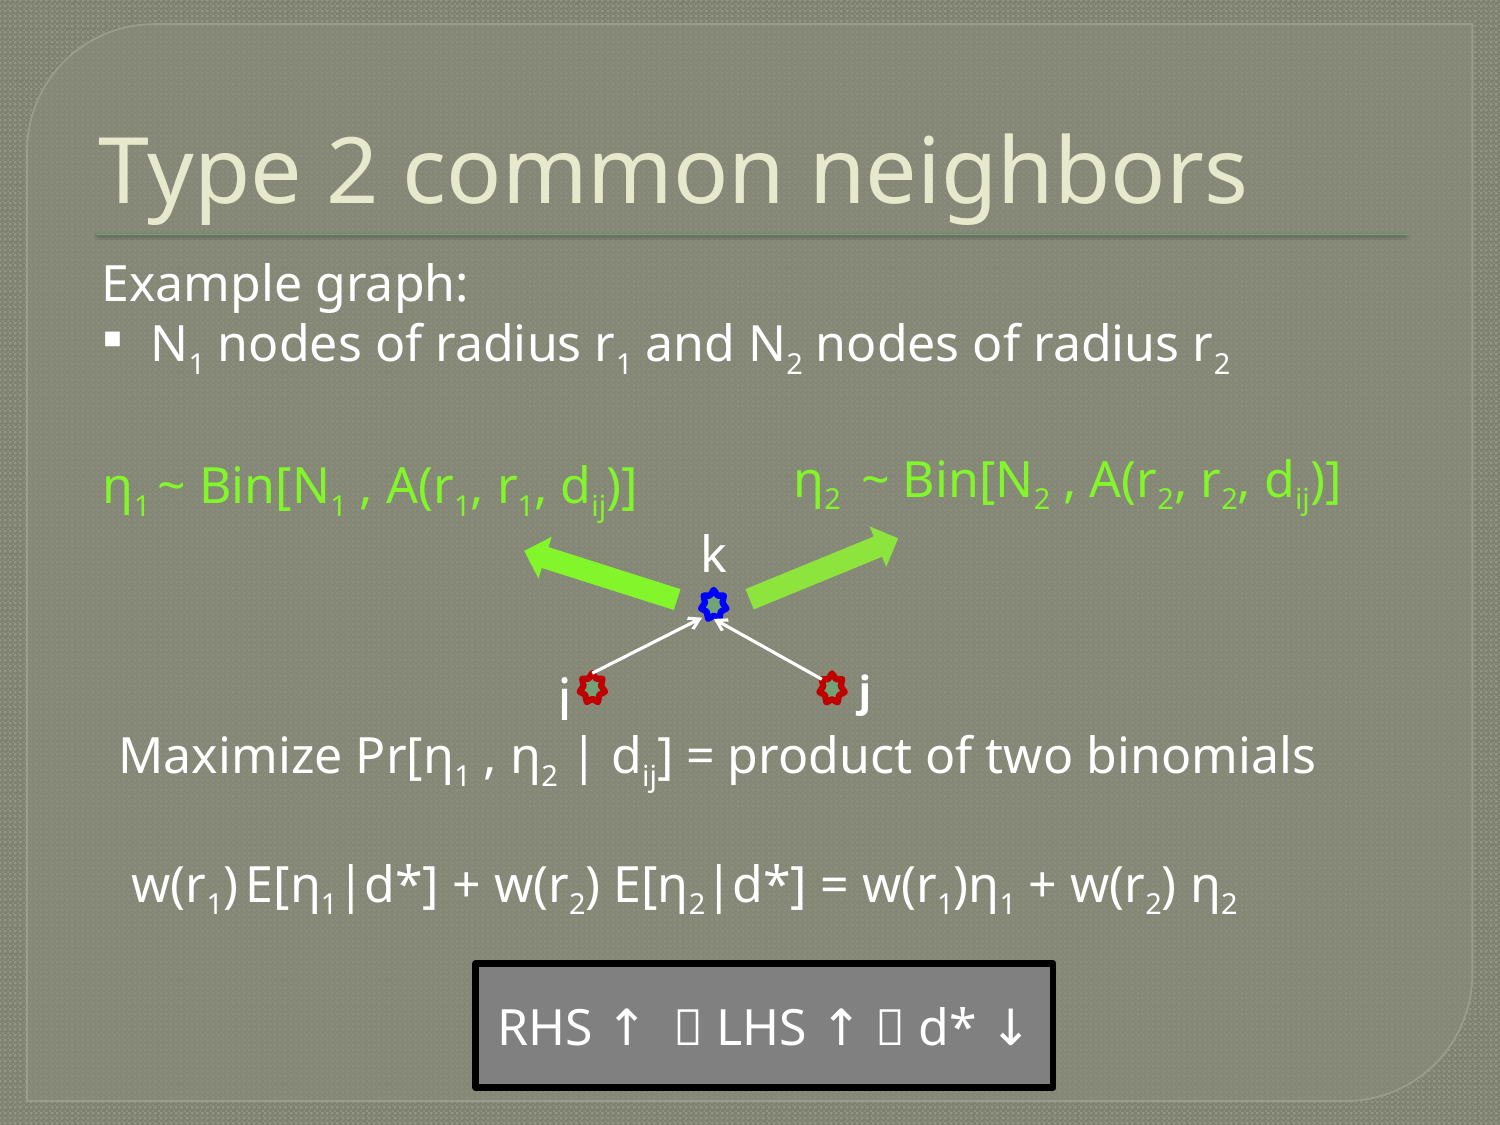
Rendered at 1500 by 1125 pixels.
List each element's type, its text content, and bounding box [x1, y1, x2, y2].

title Type 2 common neighbors [75, 41, 1425, 230]
text_box RHS ↑  LHS ↑  d* ↓ [472, 960, 1056, 1091]
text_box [87, 446, 711, 598]
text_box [743, 439, 1402, 591]
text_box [542, 514, 895, 741]
text_box Maximize Pr[η1 , η2 | dij] = product of two binomials w(r1) E[η1|d*] + w(r2) E[η2|d*] = w(r1)η1 + w(r2) η2 [0, 716, 1500, 1125]
text_box Example graph: N1 nodes of radius r1 and N2 nodes of radius r2 [86, 244, 1380, 388]
